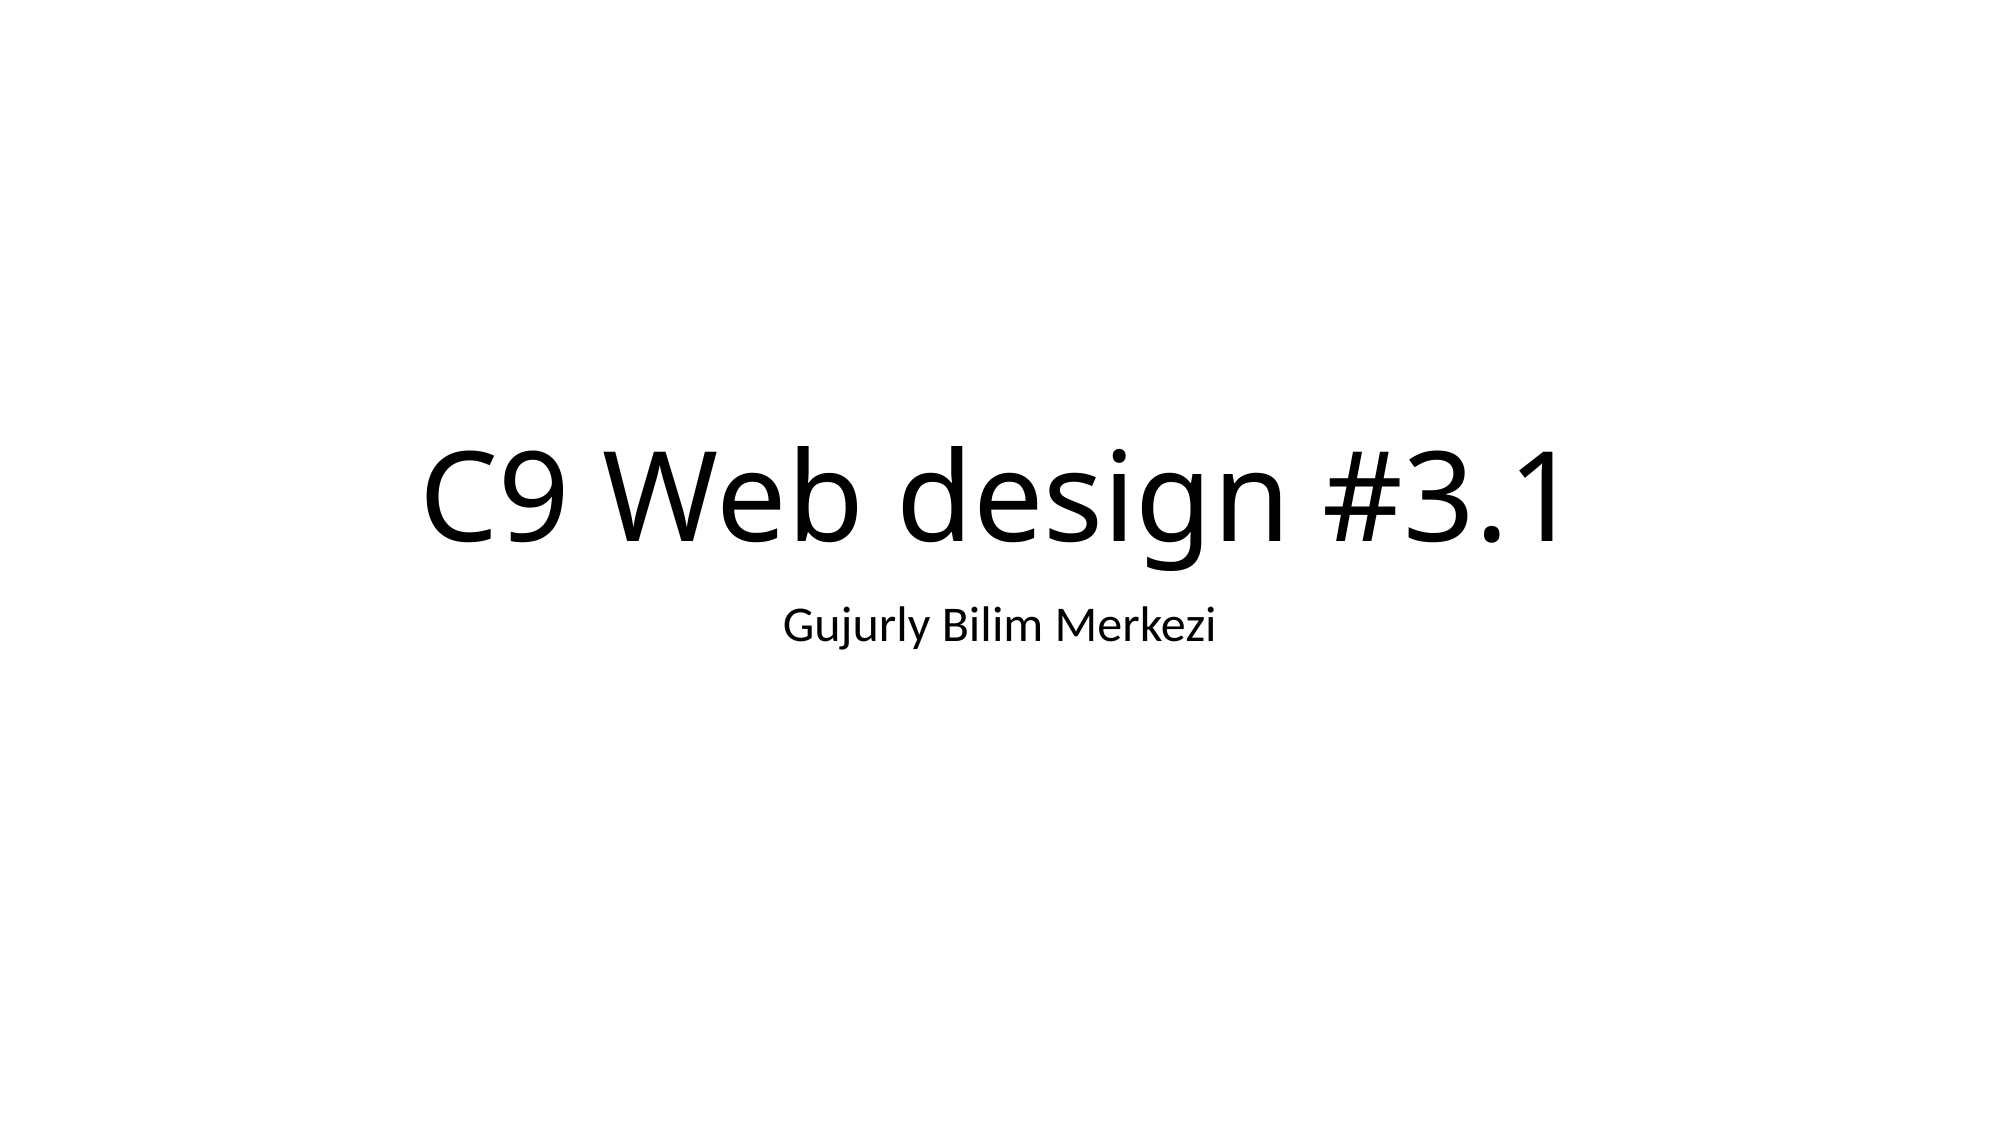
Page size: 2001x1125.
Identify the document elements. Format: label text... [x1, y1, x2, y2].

title C9 Web design #3.1 [249, 184, 1750, 576]
subtitle Gujurly Bilim Merkezi [249, 590, 1750, 863]
